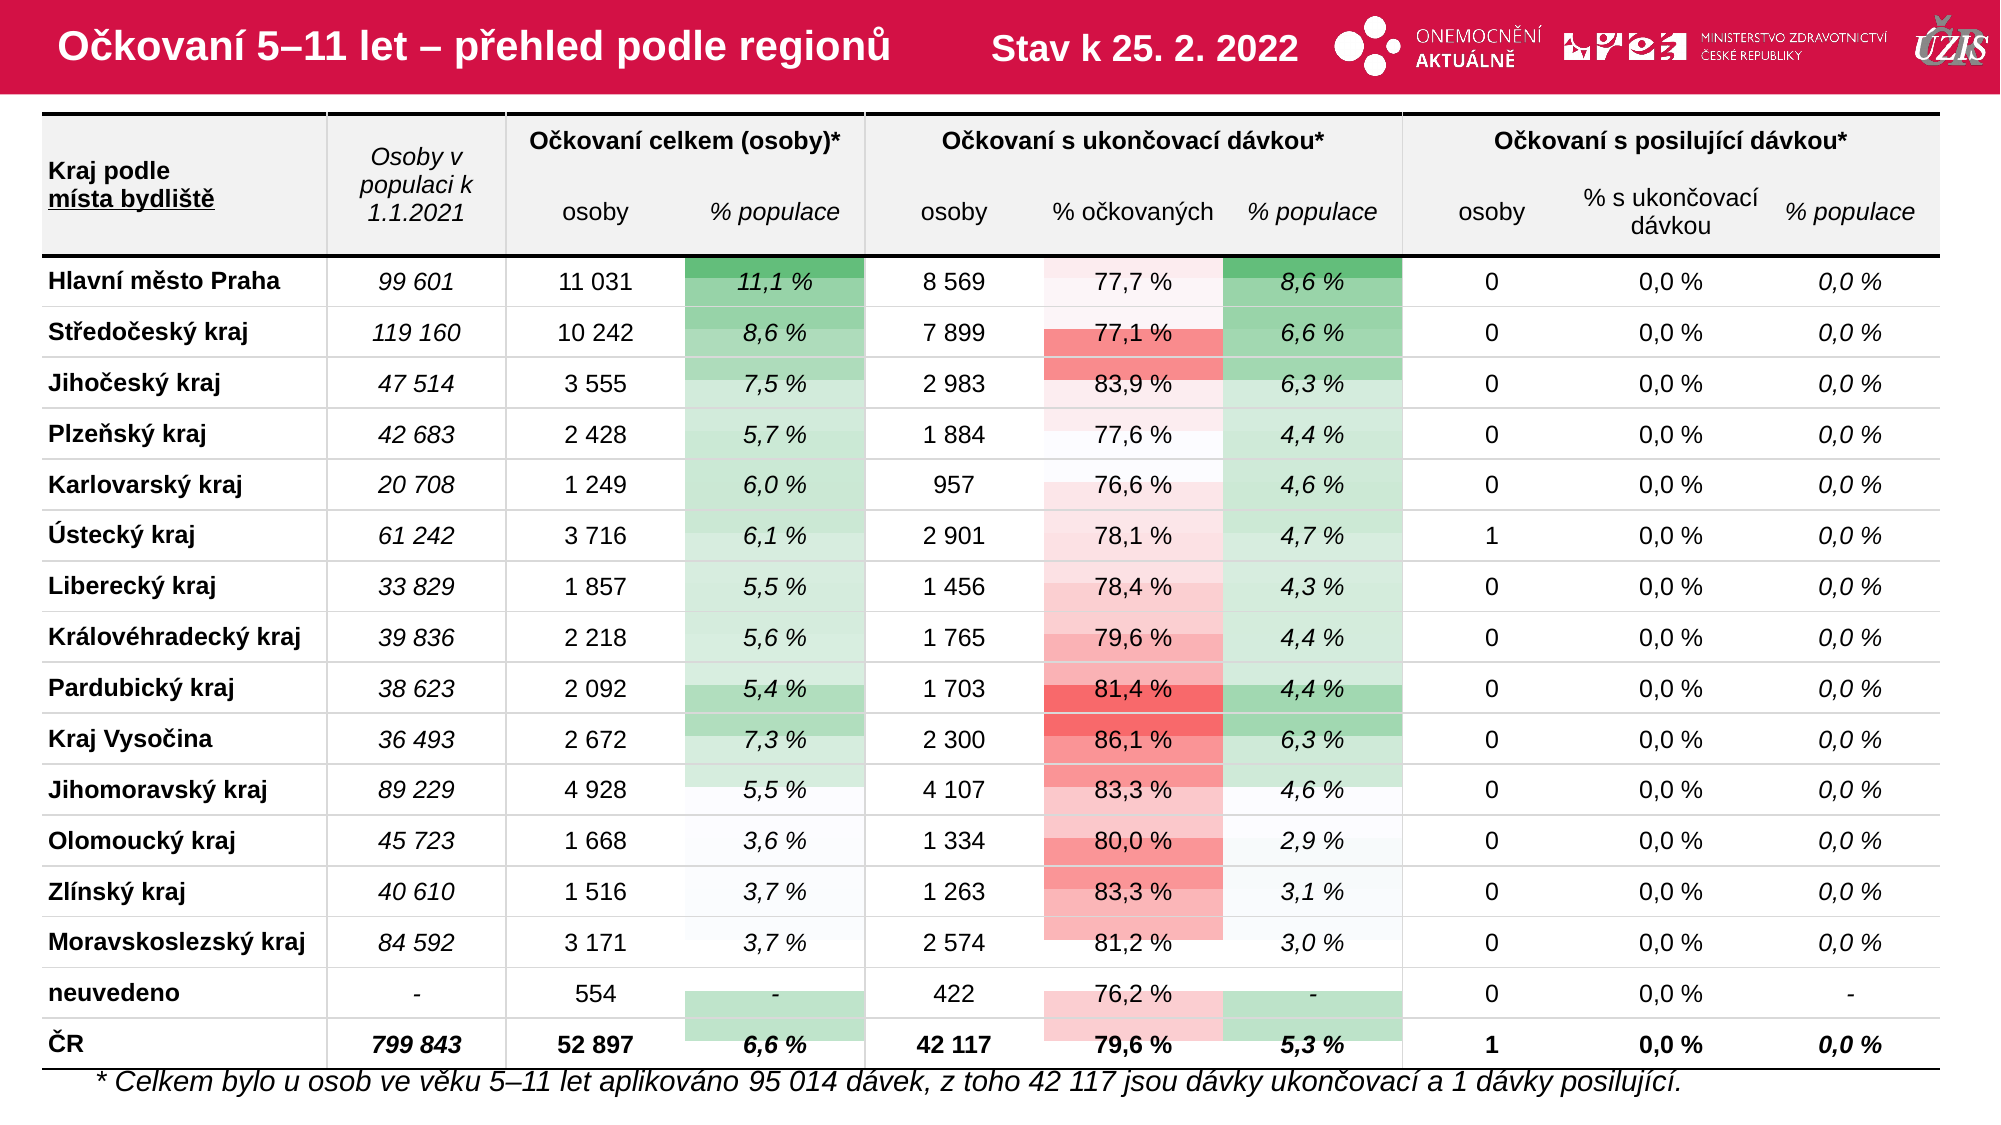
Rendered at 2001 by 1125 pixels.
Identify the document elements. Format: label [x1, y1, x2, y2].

table_cell [1403, 968, 1940, 1017]
table_cell [866, 258, 1402, 306]
table_cell [42, 307, 326, 356]
table_cell [328, 612, 505, 661]
table_cell [1403, 1019, 1940, 1068]
table_cell [507, 166, 864, 254]
table_cell [42, 816, 326, 865]
table_cell [1403, 460, 1940, 509]
table_cell [42, 562, 326, 611]
table_cell [328, 765, 505, 814]
table_cell [328, 917, 505, 967]
table_cell [42, 663, 326, 712]
table_cell [1403, 765, 1940, 814]
table_cell [1403, 867, 1940, 916]
table_cell [866, 562, 1402, 611]
table_cell [1403, 307, 1940, 356]
table_cell [328, 460, 505, 509]
picture [1563, 31, 1888, 60]
table_cell [42, 460, 326, 509]
table_cell [1403, 358, 1940, 407]
table_cell [1403, 816, 1940, 865]
table_cell [328, 1019, 505, 1068]
table_cell [42, 867, 326, 916]
picture [1915, 15, 1989, 66]
table_header [328, 116, 505, 254]
table_cell [507, 1019, 864, 1068]
table_cell [42, 968, 326, 1017]
table_cell [42, 409, 326, 458]
table_cell [507, 917, 864, 967]
table_cell [328, 562, 505, 611]
table_cell [507, 663, 864, 712]
table_cell [866, 511, 1402, 560]
table_cell [1403, 612, 1940, 661]
table_cell [328, 714, 505, 763]
table_cell [42, 258, 326, 306]
table_cell [507, 358, 864, 407]
table_cell [866, 816, 1402, 865]
table_cell [866, 1019, 1402, 1068]
table_cell [866, 307, 1402, 356]
table_cell [866, 663, 1402, 712]
table_cell [507, 765, 864, 814]
table_cell [328, 258, 505, 306]
table_cell [328, 867, 505, 916]
table_cell [1403, 714, 1940, 763]
table_cell [42, 714, 326, 763]
table_cell [42, 1019, 326, 1068]
table_cell [328, 358, 505, 407]
table_cell [328, 816, 505, 865]
table_cell [507, 258, 864, 306]
table_cell [866, 765, 1402, 814]
table_cell [1403, 166, 1940, 254]
table_cell [866, 409, 1402, 458]
table_cell [1403, 663, 1940, 712]
table_cell [866, 612, 1402, 661]
table_cell [507, 867, 864, 916]
table_cell [328, 511, 505, 560]
table_cell [507, 460, 864, 509]
table_cell [866, 714, 1402, 763]
table_cell [328, 307, 505, 356]
table_cell [42, 612, 326, 661]
table_header [507, 116, 864, 166]
table_cell [42, 765, 326, 814]
table_cell [507, 409, 864, 458]
table_cell [507, 714, 864, 763]
title [42, 0, 1262, 95]
table_cell [507, 816, 864, 865]
table_cell [866, 166, 1402, 254]
table_header [42, 116, 326, 254]
text_box [976, 16, 1421, 77]
table_cell [866, 460, 1402, 509]
table_cell [42, 358, 326, 407]
table_cell [866, 968, 1402, 1017]
table_cell [866, 358, 1402, 407]
table_cell [507, 307, 864, 356]
table_cell [1403, 258, 1940, 306]
table_cell [1403, 511, 1940, 560]
picture [1421, 16, 1542, 76]
table_header [1403, 116, 1940, 166]
table_cell [507, 612, 864, 661]
table_cell [328, 968, 505, 1017]
table_cell [328, 409, 505, 458]
table_cell [866, 867, 1402, 916]
table_cell [866, 917, 1402, 967]
table_cell [507, 511, 864, 560]
text_box [80, 1070, 1871, 1105]
table_cell [1403, 409, 1940, 458]
table_header [866, 116, 1402, 166]
table_cell [507, 968, 864, 1017]
table_cell [1403, 562, 1940, 611]
table_cell [1403, 917, 1940, 967]
table_cell [42, 511, 326, 560]
table_cell [42, 917, 326, 967]
table_cell [328, 663, 505, 712]
table_cell [507, 562, 864, 611]
